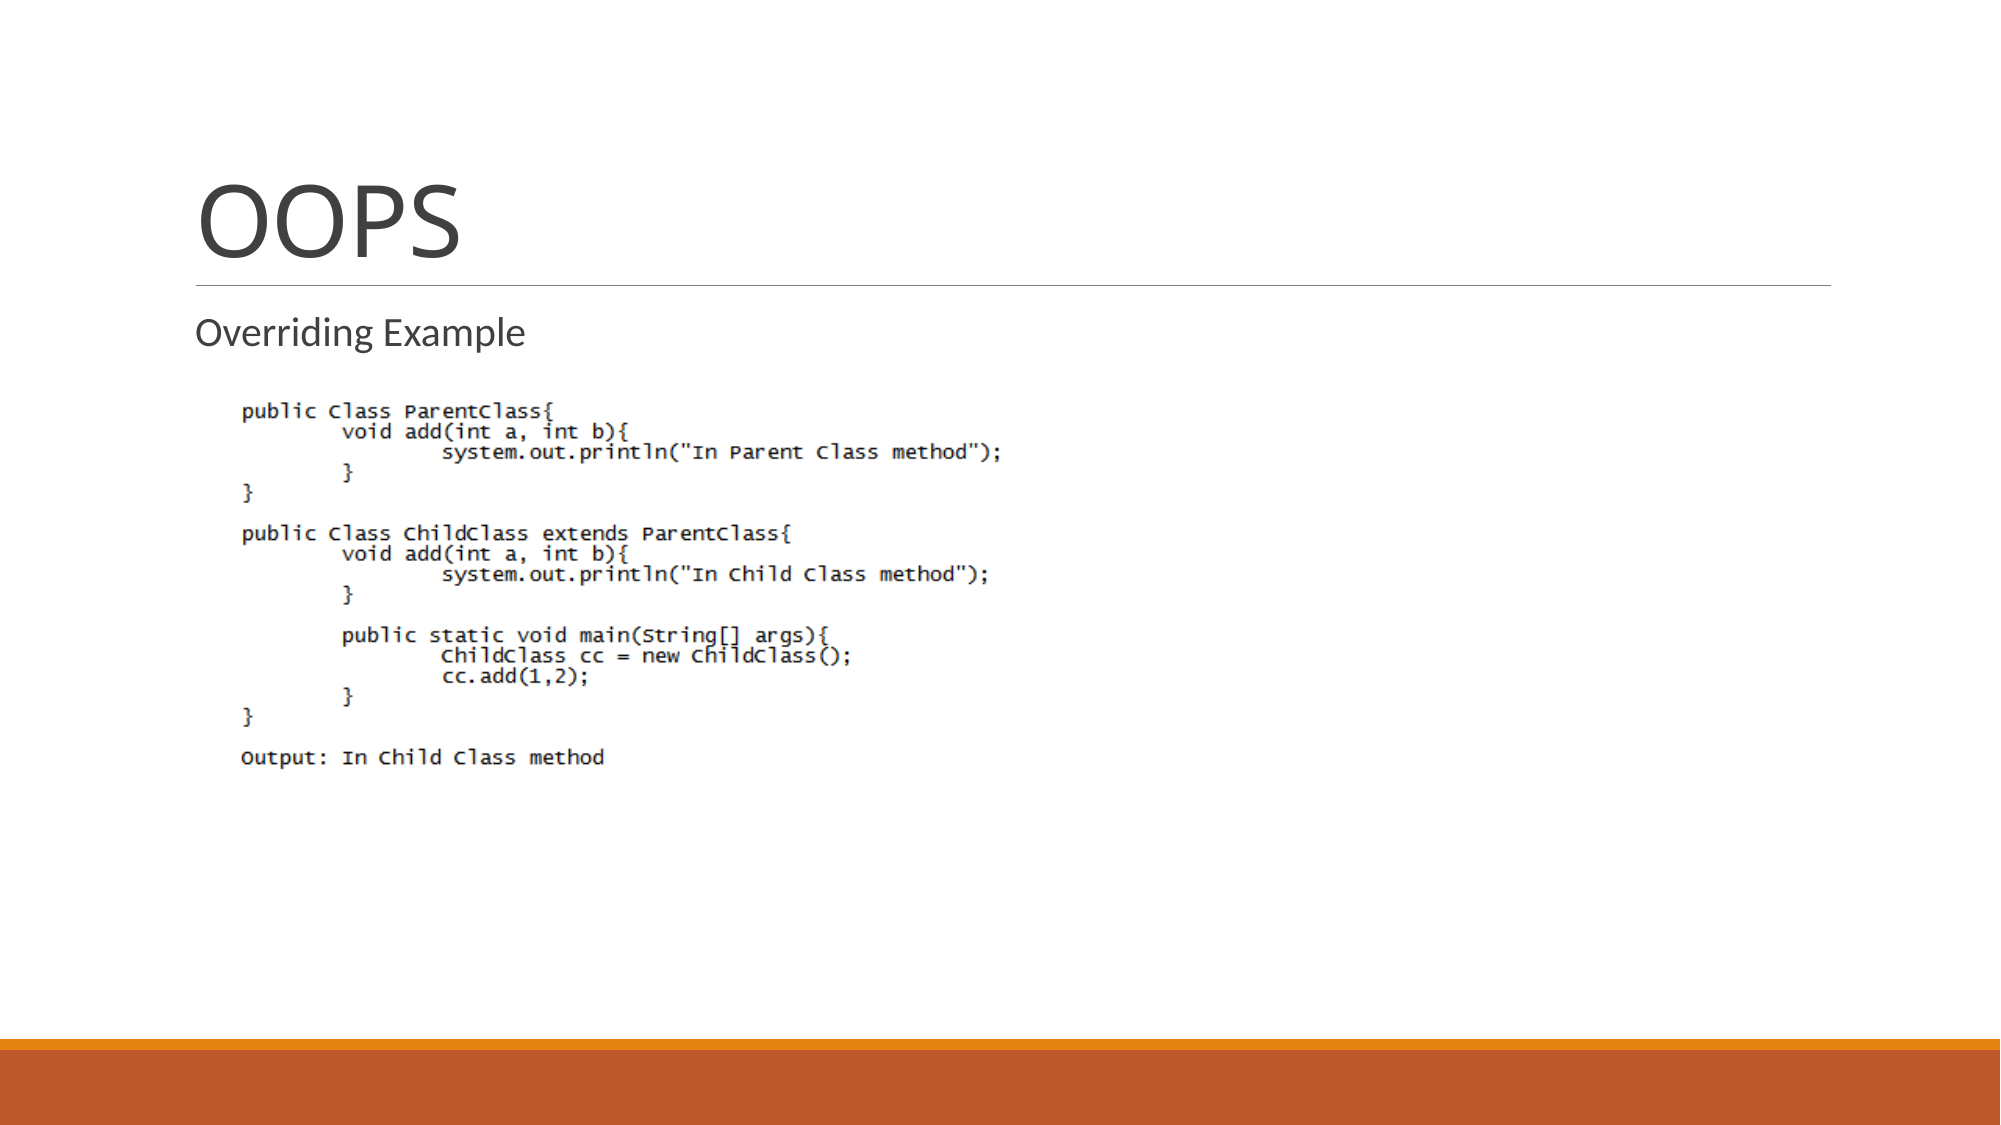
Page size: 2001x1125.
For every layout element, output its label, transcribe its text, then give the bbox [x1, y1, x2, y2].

list Overriding Example [180, 302, 1830, 963]
title OOPS [180, 47, 1830, 285]
picture [238, 397, 1006, 774]
